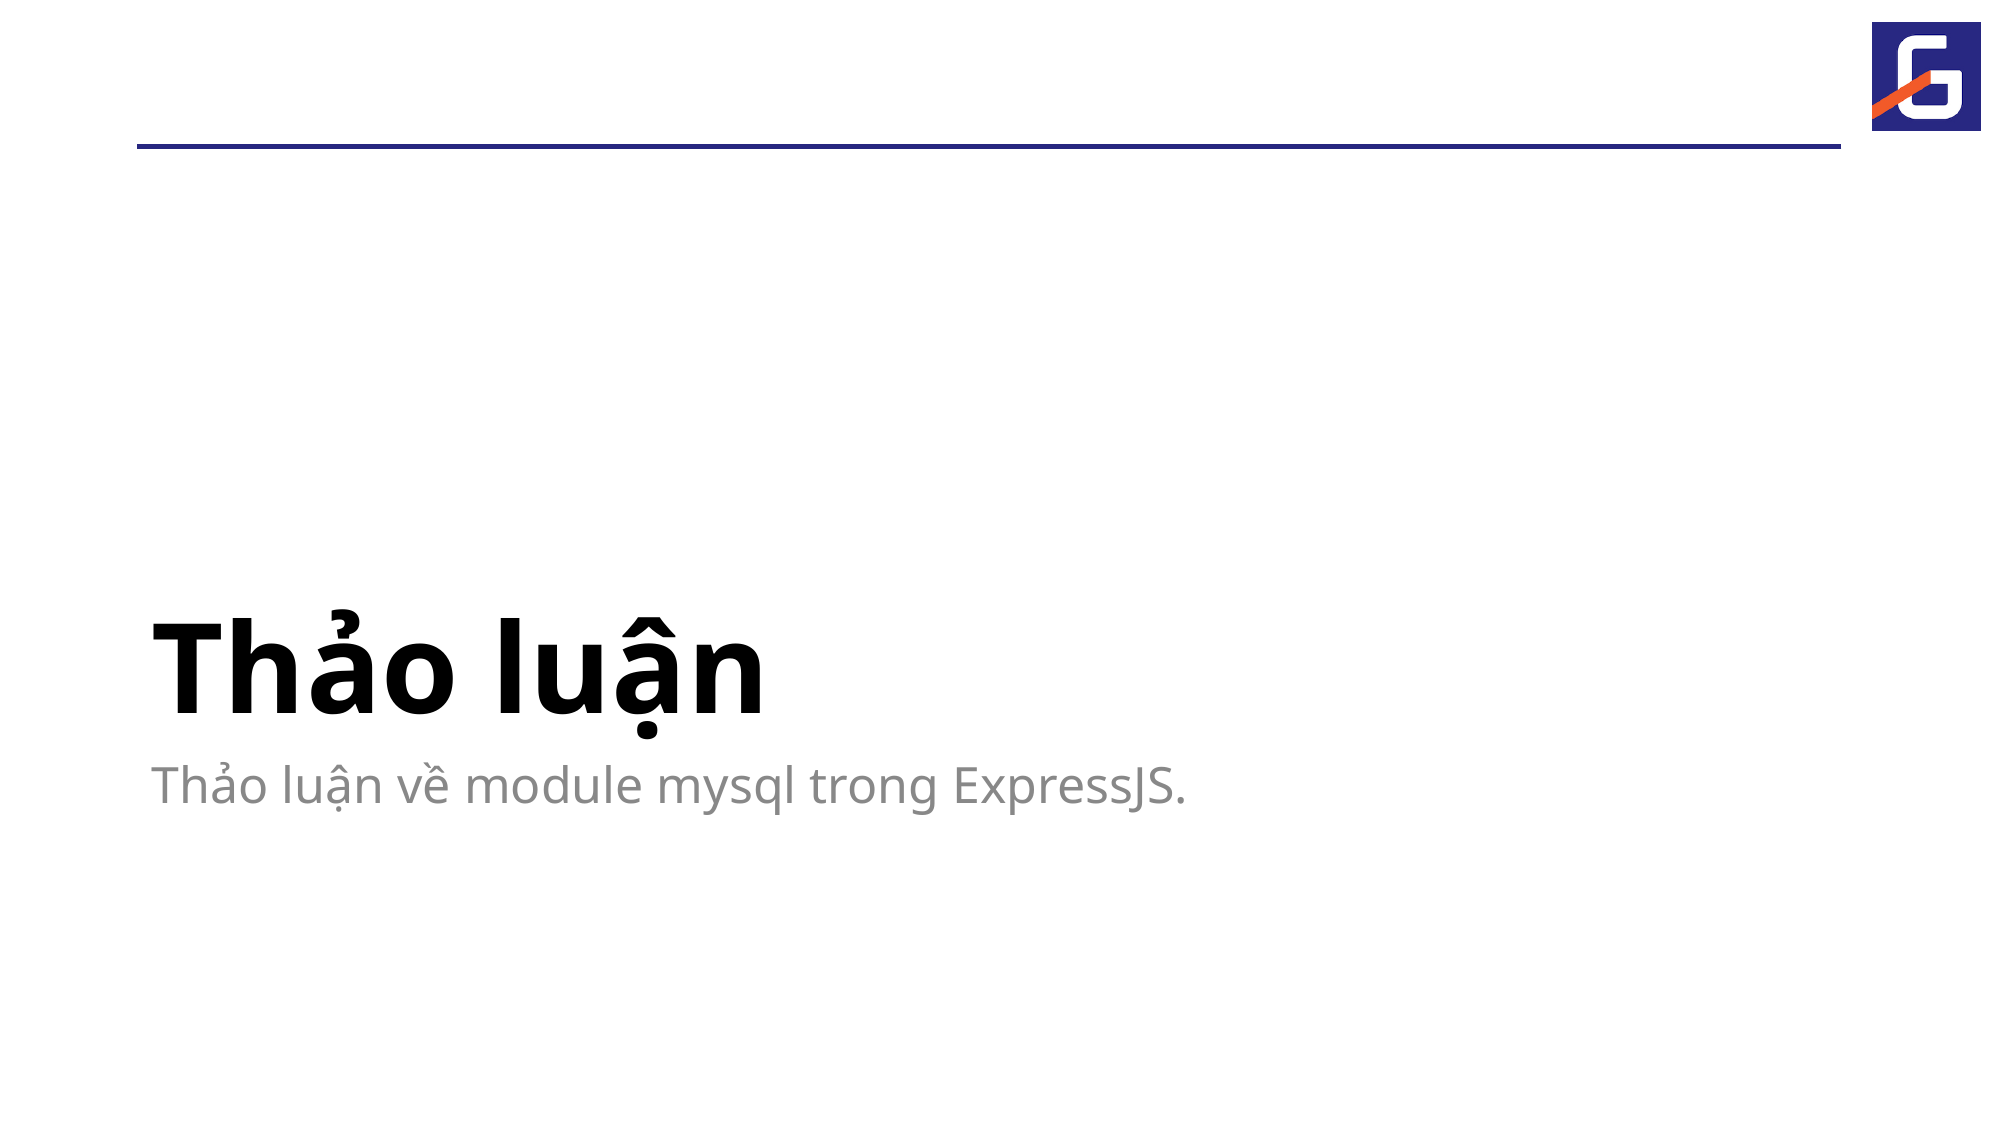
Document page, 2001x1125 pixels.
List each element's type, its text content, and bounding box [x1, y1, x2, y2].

title Thảo luận [136, 280, 1862, 749]
list Thảo luận về module mysql trong ExpressJS. [136, 752, 1862, 999]
picture [1872, 22, 1981, 131]
